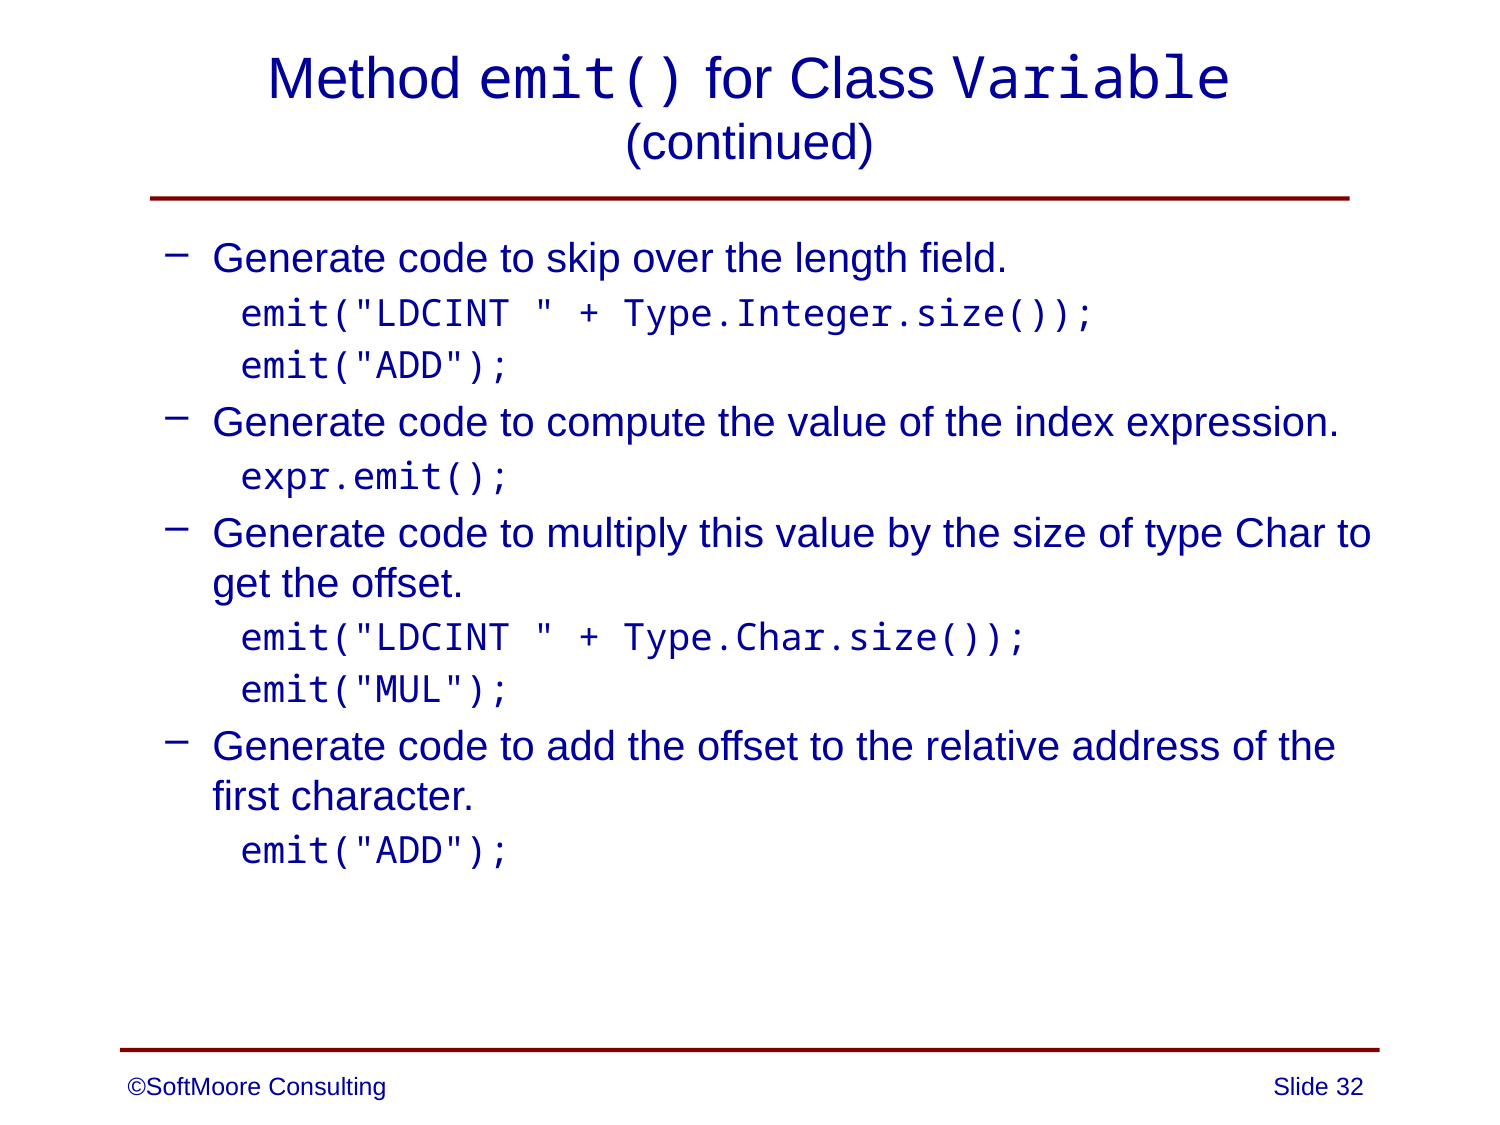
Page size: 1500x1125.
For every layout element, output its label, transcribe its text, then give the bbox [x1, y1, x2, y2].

slide_number Slide 32 [1078, 1061, 1380, 1109]
list Generate code to skip over the length field. emit("LDCINT " + Type.Integer.size()); emit("ADD"); Generate code to compute the value of the index expression. expr.emit(); Generate code to multiply this value by the size of type Char to get the offset. emit("LDCINT " + Type.Char.size()); emit("MUL"); Generate code to add the offset to the relative address of the first character. emit("ADD"); [74, 223, 1425, 1034]
title Method emit() for Class Variable (continued) [149, 22, 1350, 188]
footer ©SoftMoore Consulting [111, 1061, 563, 1109]
